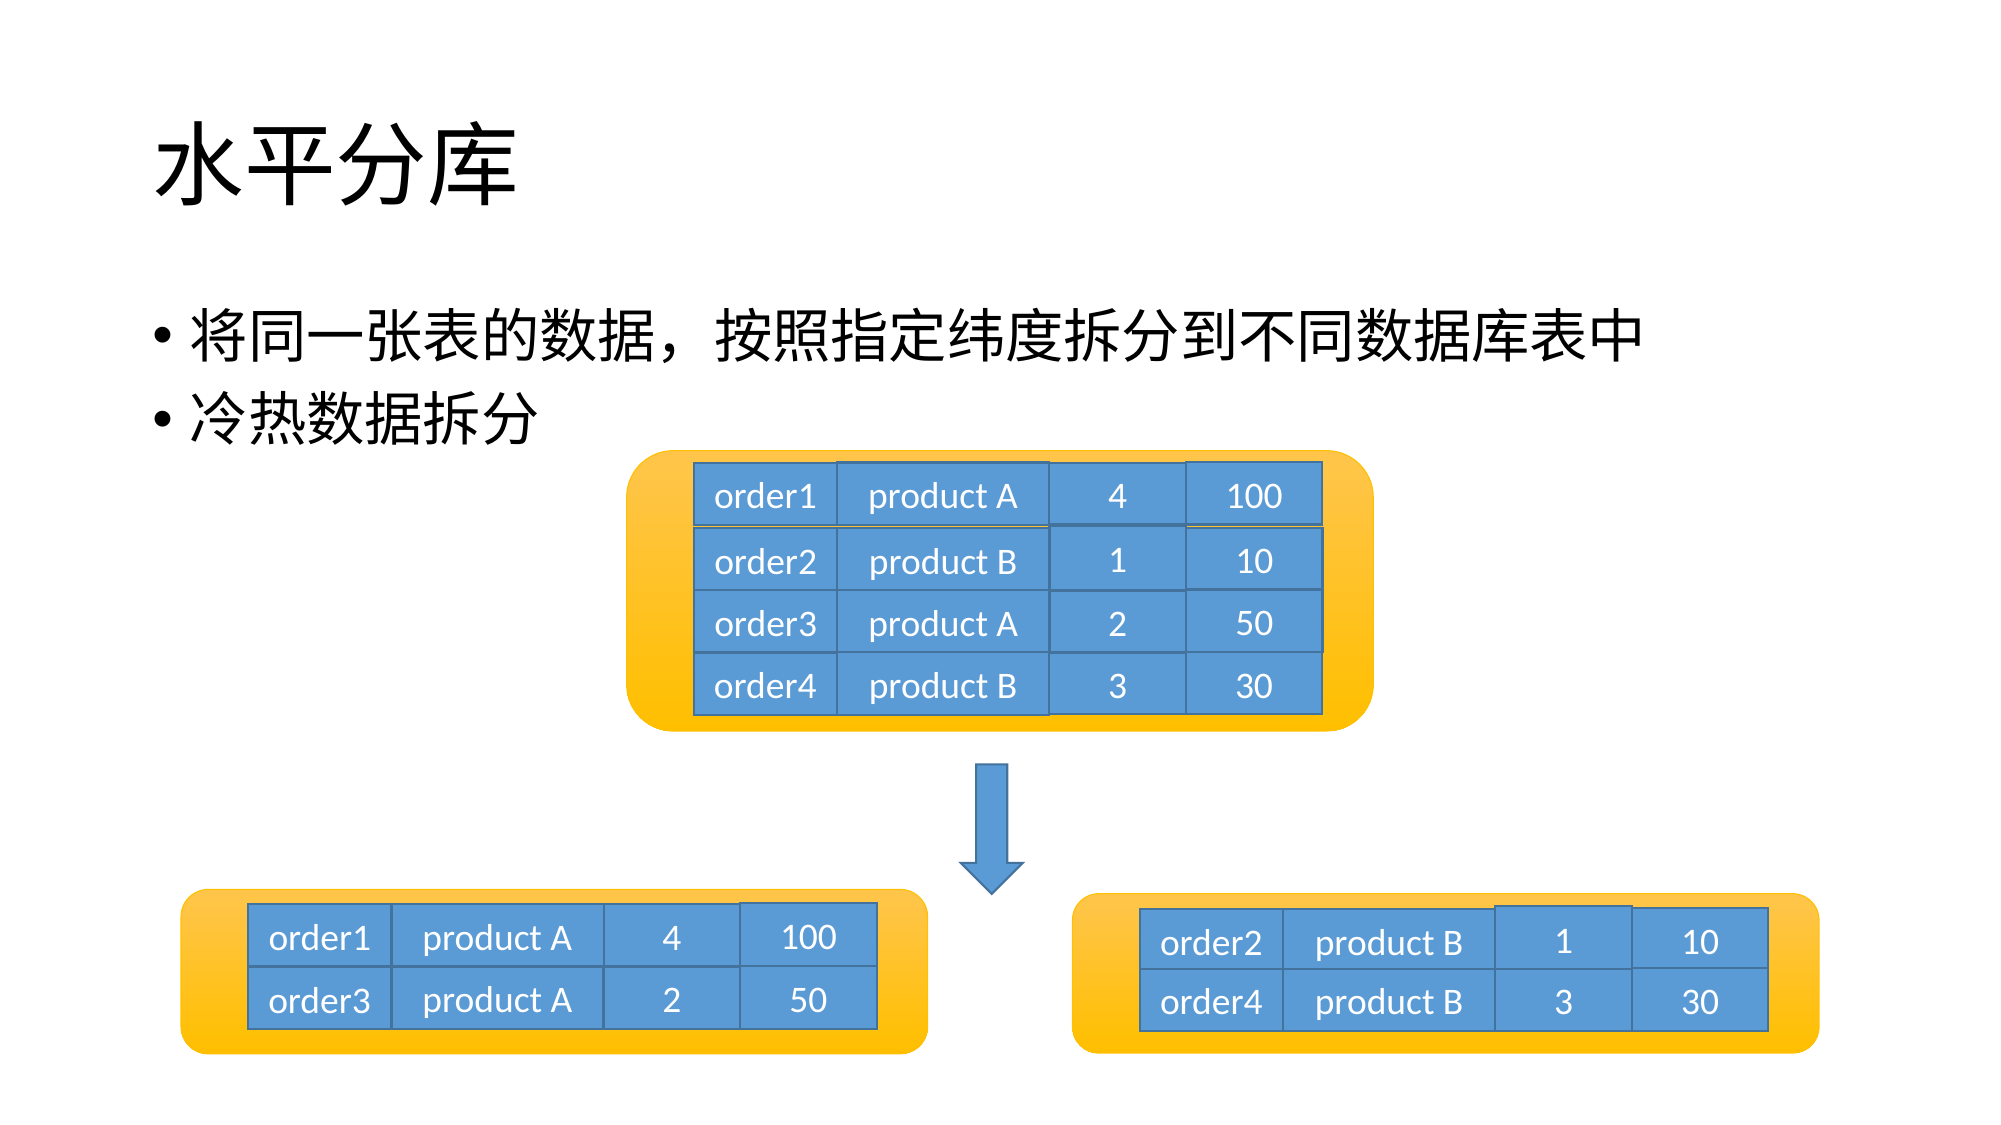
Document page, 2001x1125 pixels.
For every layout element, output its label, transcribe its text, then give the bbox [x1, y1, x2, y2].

text_box order4 [1139, 968, 1282, 1032]
text_box order1 [693, 462, 836, 526]
text_box 50 [1185, 588, 1324, 653]
text_box 3 [1048, 652, 1185, 715]
text_box [1071, 893, 1820, 1054]
text_box [958, 763, 1026, 896]
text_box 100 [739, 902, 878, 965]
text_box product A [391, 903, 603, 966]
text_box 2 [603, 966, 739, 1030]
text_box 10 [1631, 907, 1769, 967]
text_box 50 [739, 965, 878, 1030]
text_box 100 [1185, 461, 1323, 526]
text_box order2 [1139, 908, 1282, 968]
text_box 1 [1048, 525, 1187, 589]
text_box product A [836, 589, 1048, 651]
text_box product B [1282, 968, 1494, 1032]
text_box product A [836, 461, 1050, 526]
text_box 30 [1185, 651, 1323, 715]
text_box [626, 494, 1374, 732]
text_box 30 [1631, 967, 1769, 1032]
title 水平分库 [137, 59, 1863, 278]
text_box order3 [693, 589, 836, 651]
text_box order2 [693, 527, 836, 589]
text_box product B [1282, 908, 1494, 968]
text_box [180, 888, 929, 1055]
text_box product B [836, 651, 1050, 716]
text_box order4 [693, 651, 836, 716]
text_box 1 [1494, 905, 1633, 968]
text_box product A [390, 966, 603, 1030]
text_box product B [836, 527, 1048, 589]
text_box order1 [247, 903, 391, 966]
text_box 2 [1048, 589, 1185, 652]
text_box 4 [603, 903, 739, 966]
text_box 10 [1185, 527, 1324, 588]
list 将同一张表的数据，按照指定纬度拆分到不同数据库表中 冷热数据拆分 [137, 299, 1820, 494]
text_box order3 [247, 966, 390, 1030]
text_box 4 [1048, 462, 1185, 525]
text_box 3 [1494, 968, 1631, 1032]
